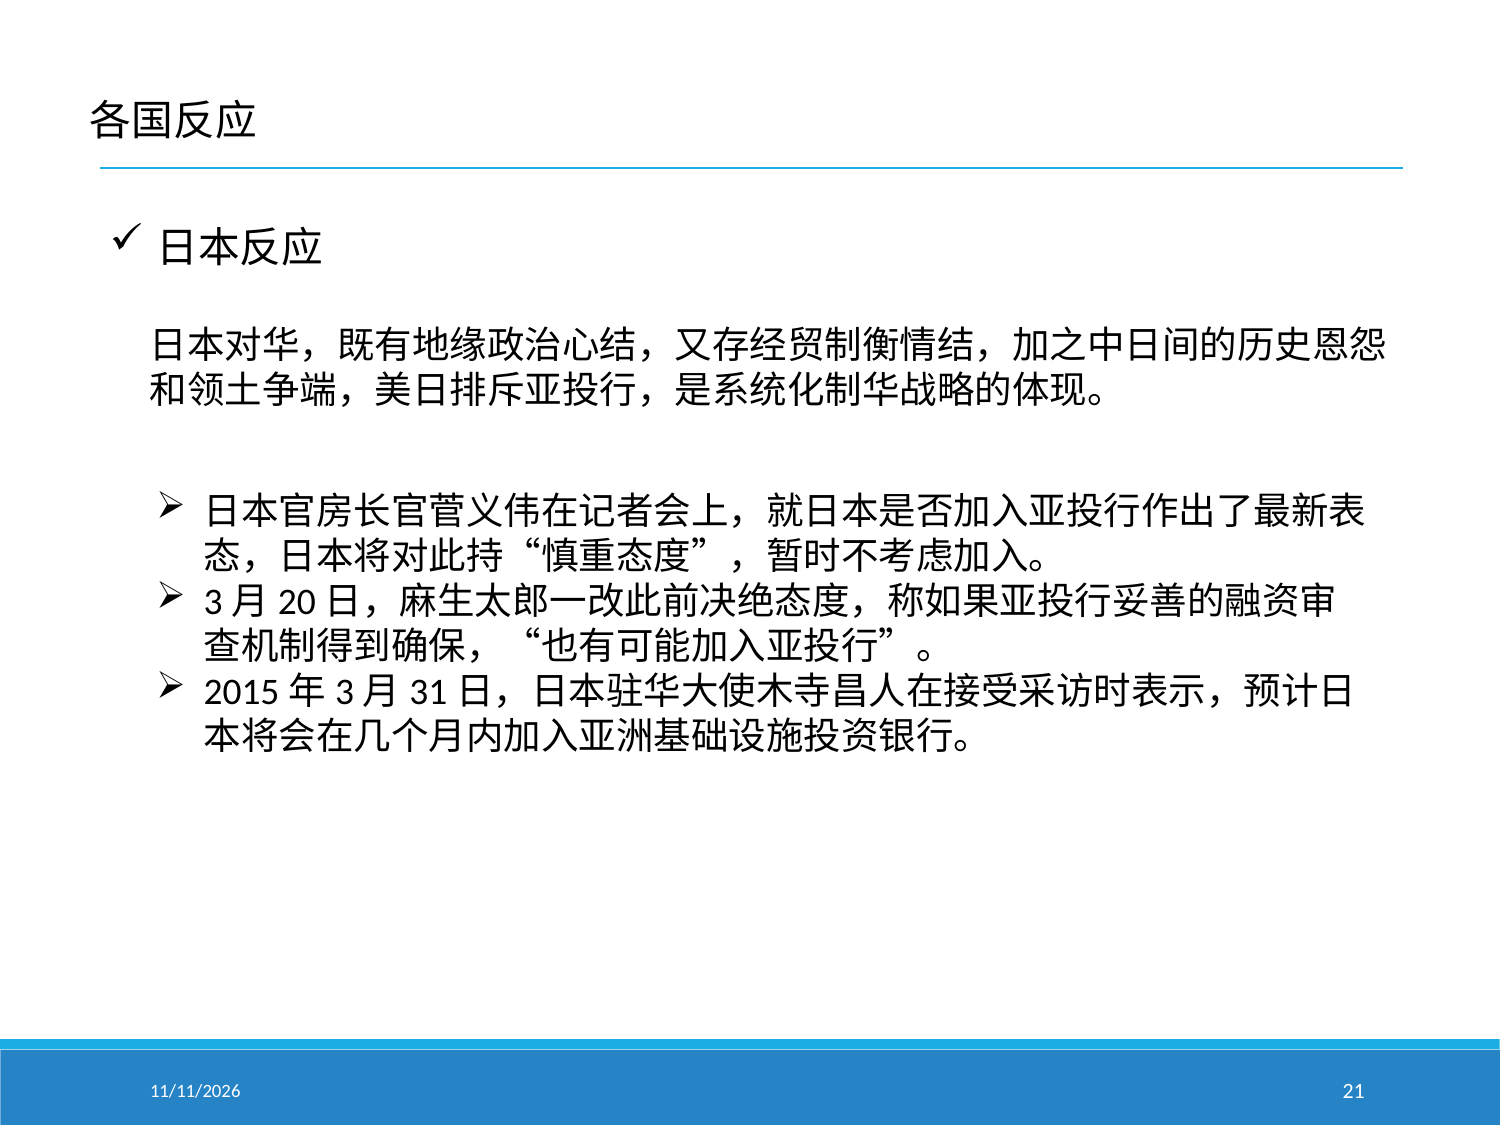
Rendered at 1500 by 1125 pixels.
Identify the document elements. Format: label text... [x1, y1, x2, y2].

slide_number 21 [1218, 1059, 1380, 1120]
text_box 日本反应 [94, 213, 807, 279]
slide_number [135, 1059, 440, 1120]
text_box 日本官房长官菅义伟在记者会上，就日本是否加入亚投行作出了最新表态，日本将对此持“慎重态度”，暂时不考虑加入。 3月20日，麻生太郎一改此前决绝态度，称如果亚投行妥善的融资审查机制得到确保，“也有可能加入亚投行”。 2015年3月31日，日本驻华大使木寺昌人在接受采访时表示，预计日本将会在几个月内加入亚洲基础设施投资银行。 [141, 479, 1383, 765]
text_box 各国反应 [75, 86, 602, 151]
text_box 日本对华，既有地缘政治心结，又存经贸制衡情结，加之中日间的历史恩怨和领土争端，美日排斥亚投行，是系统化制华战略的体现。 [134, 313, 1403, 419]
